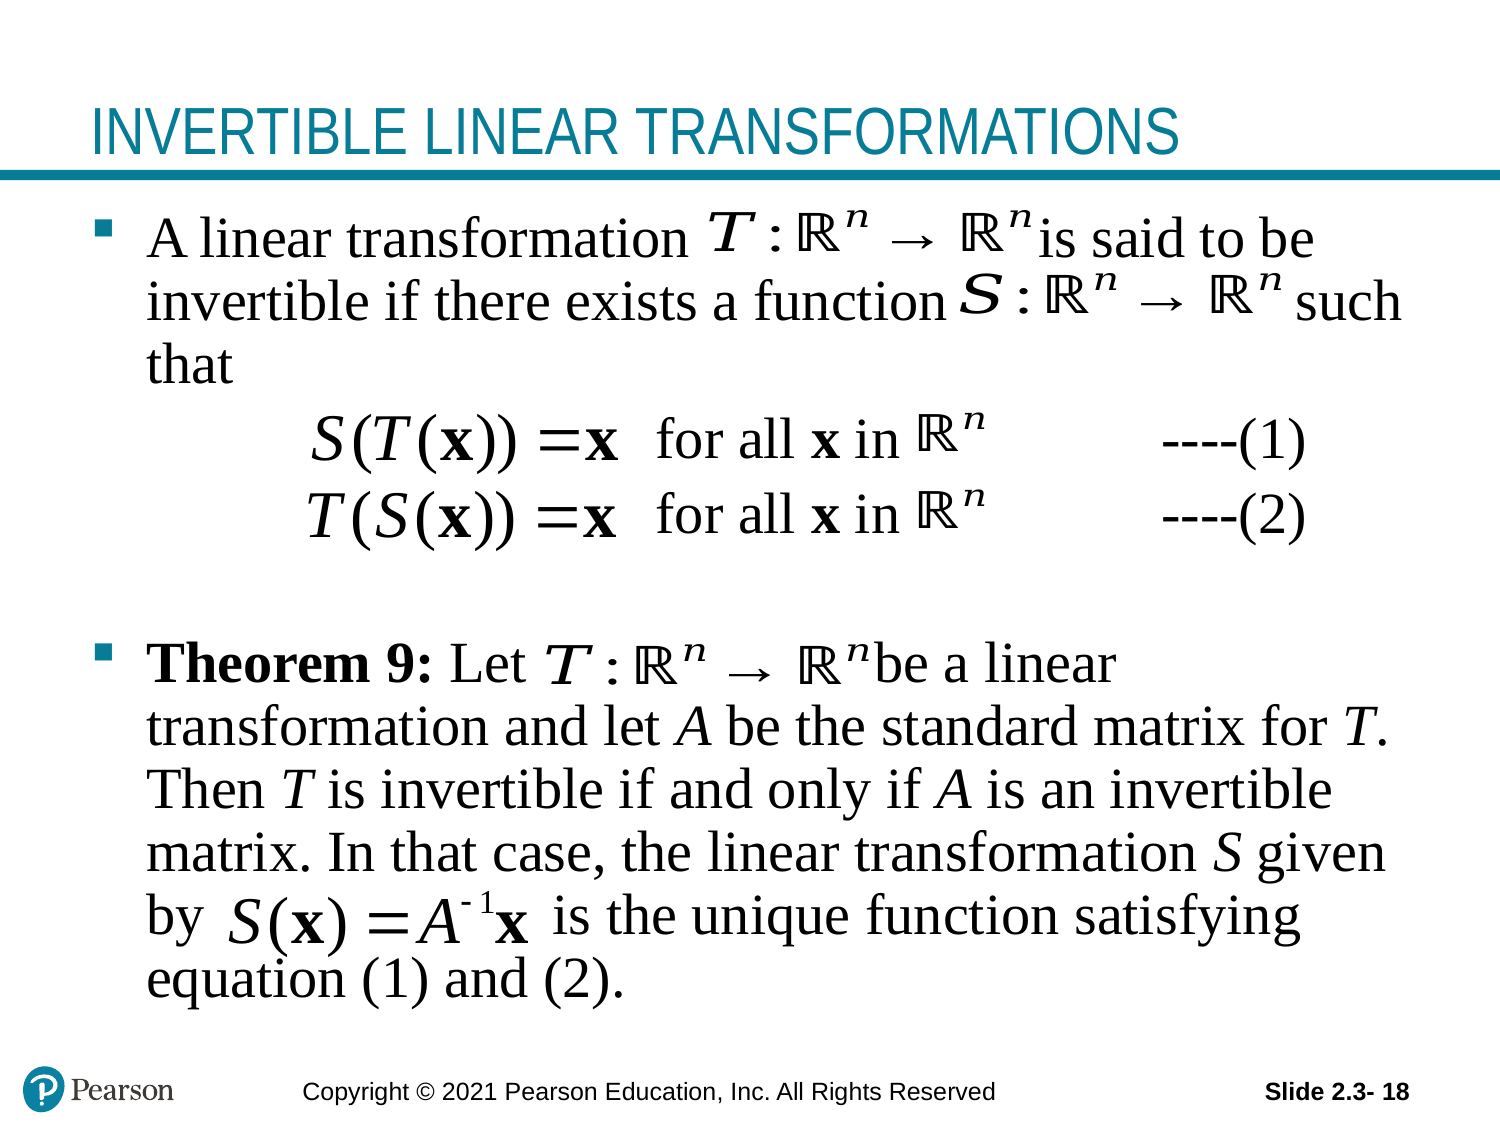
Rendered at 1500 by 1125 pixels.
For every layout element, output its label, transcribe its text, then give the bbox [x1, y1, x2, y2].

footer Copyright © 2021 Pearson Education, Inc. All Rights Reserved [287, 1075, 1100, 1113]
list A linear transformation is said to be invertible if there exists a function such that for all x in ----(1) for all x in ----(2) Theorem 9: Let be a linear transformation and let A be the standard matrix for T. Then T is invertible if and only if A is an invertible matrix. In that case, the linear transformation S given by is the unique function satisfying equation (1) and (2). [75, 200, 1425, 1075]
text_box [307, 408, 622, 480]
title INVERTIBLE LINEAR TRANSFORMATIONS [75, 0, 1425, 175]
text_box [223, 883, 533, 963]
slide_number Slide 2.3- 18 [1112, 1075, 1425, 1113]
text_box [305, 485, 620, 557]
